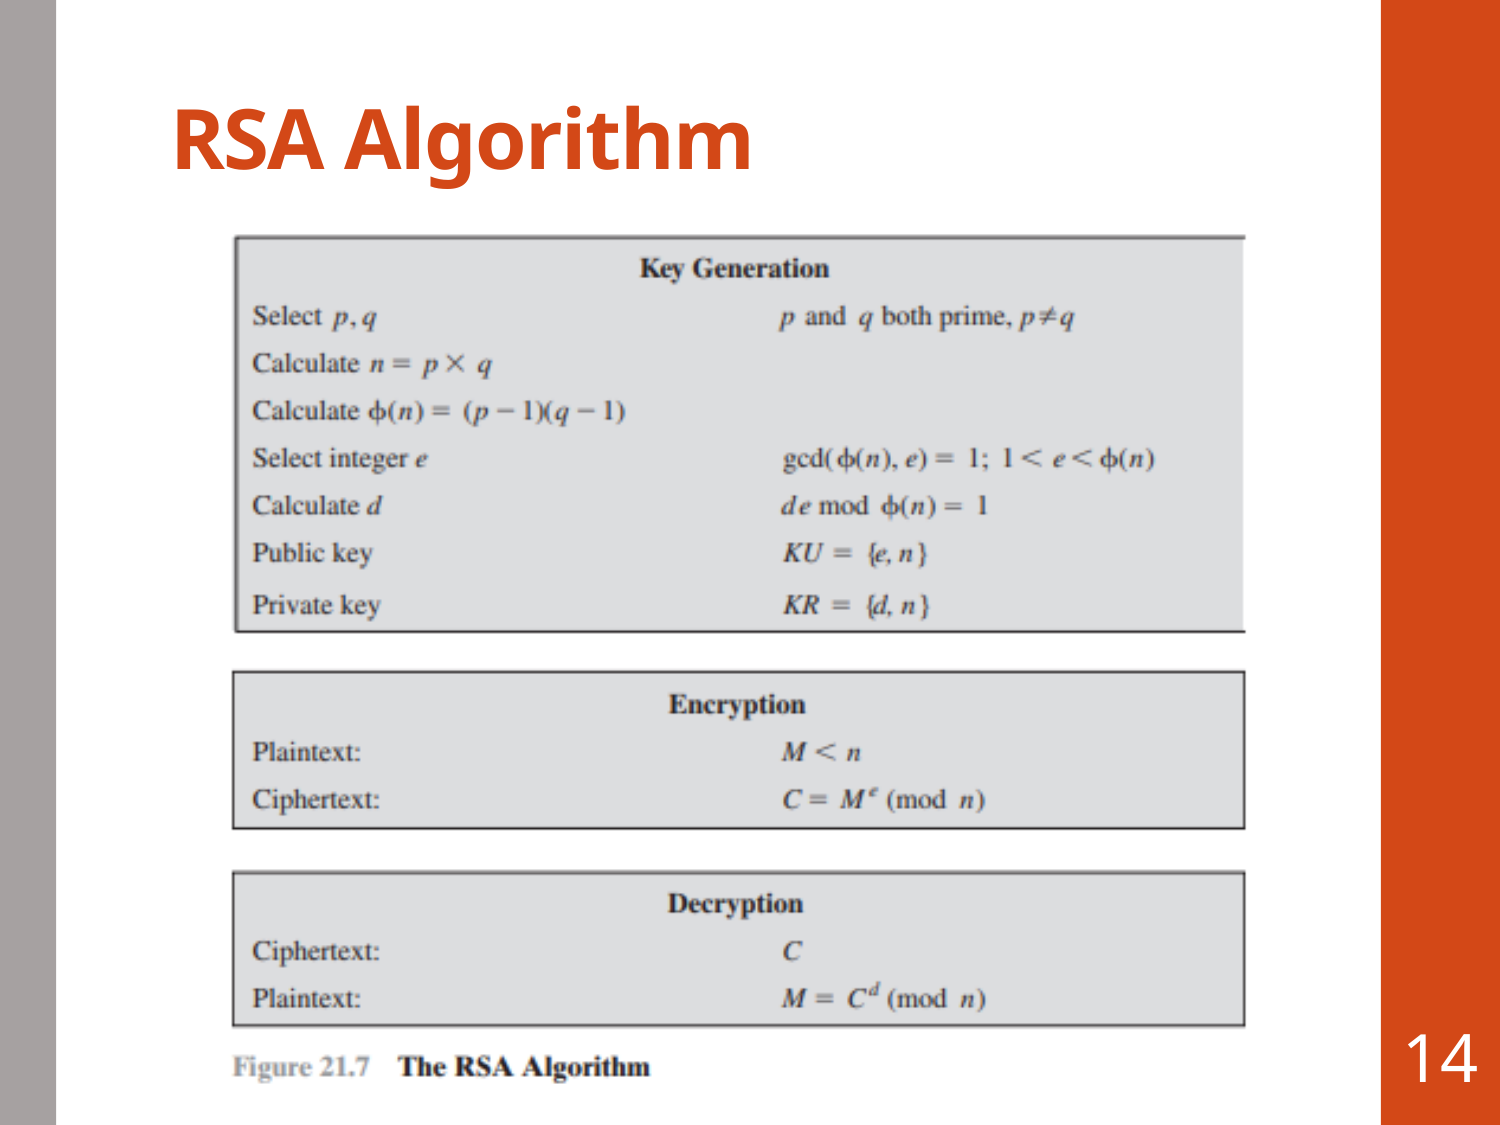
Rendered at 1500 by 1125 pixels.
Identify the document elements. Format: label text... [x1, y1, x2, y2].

title RSA Algorithm [155, 78, 821, 195]
slide_number 14 [1384, 1012, 1498, 1110]
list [182, 207, 1329, 1111]
